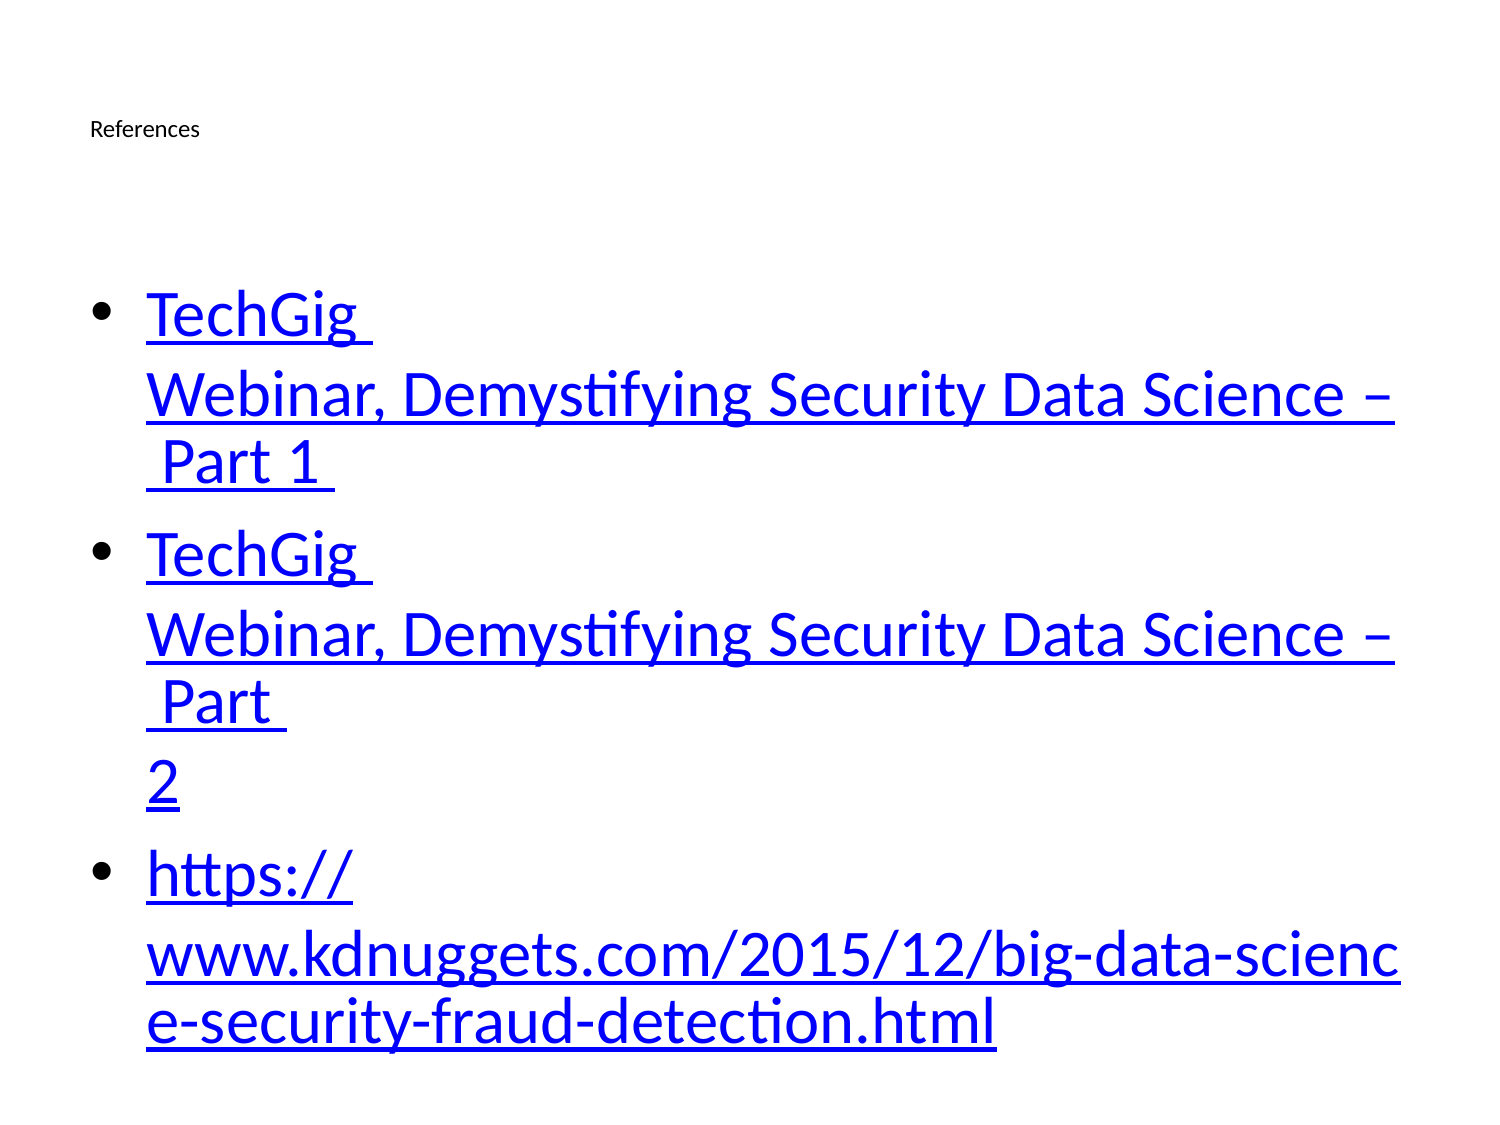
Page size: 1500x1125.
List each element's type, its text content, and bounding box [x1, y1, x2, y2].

list TechGig Webinar, Demystifying Security Data Science – Part 1 TechGig Webinar, Demystifying Security Data Science – Part 2 https://www.kdnuggets.com/2015/12/big-data-science-security-fraud-detection.html [75, 262, 1425, 1005]
title References [75, 75, 1425, 180]
